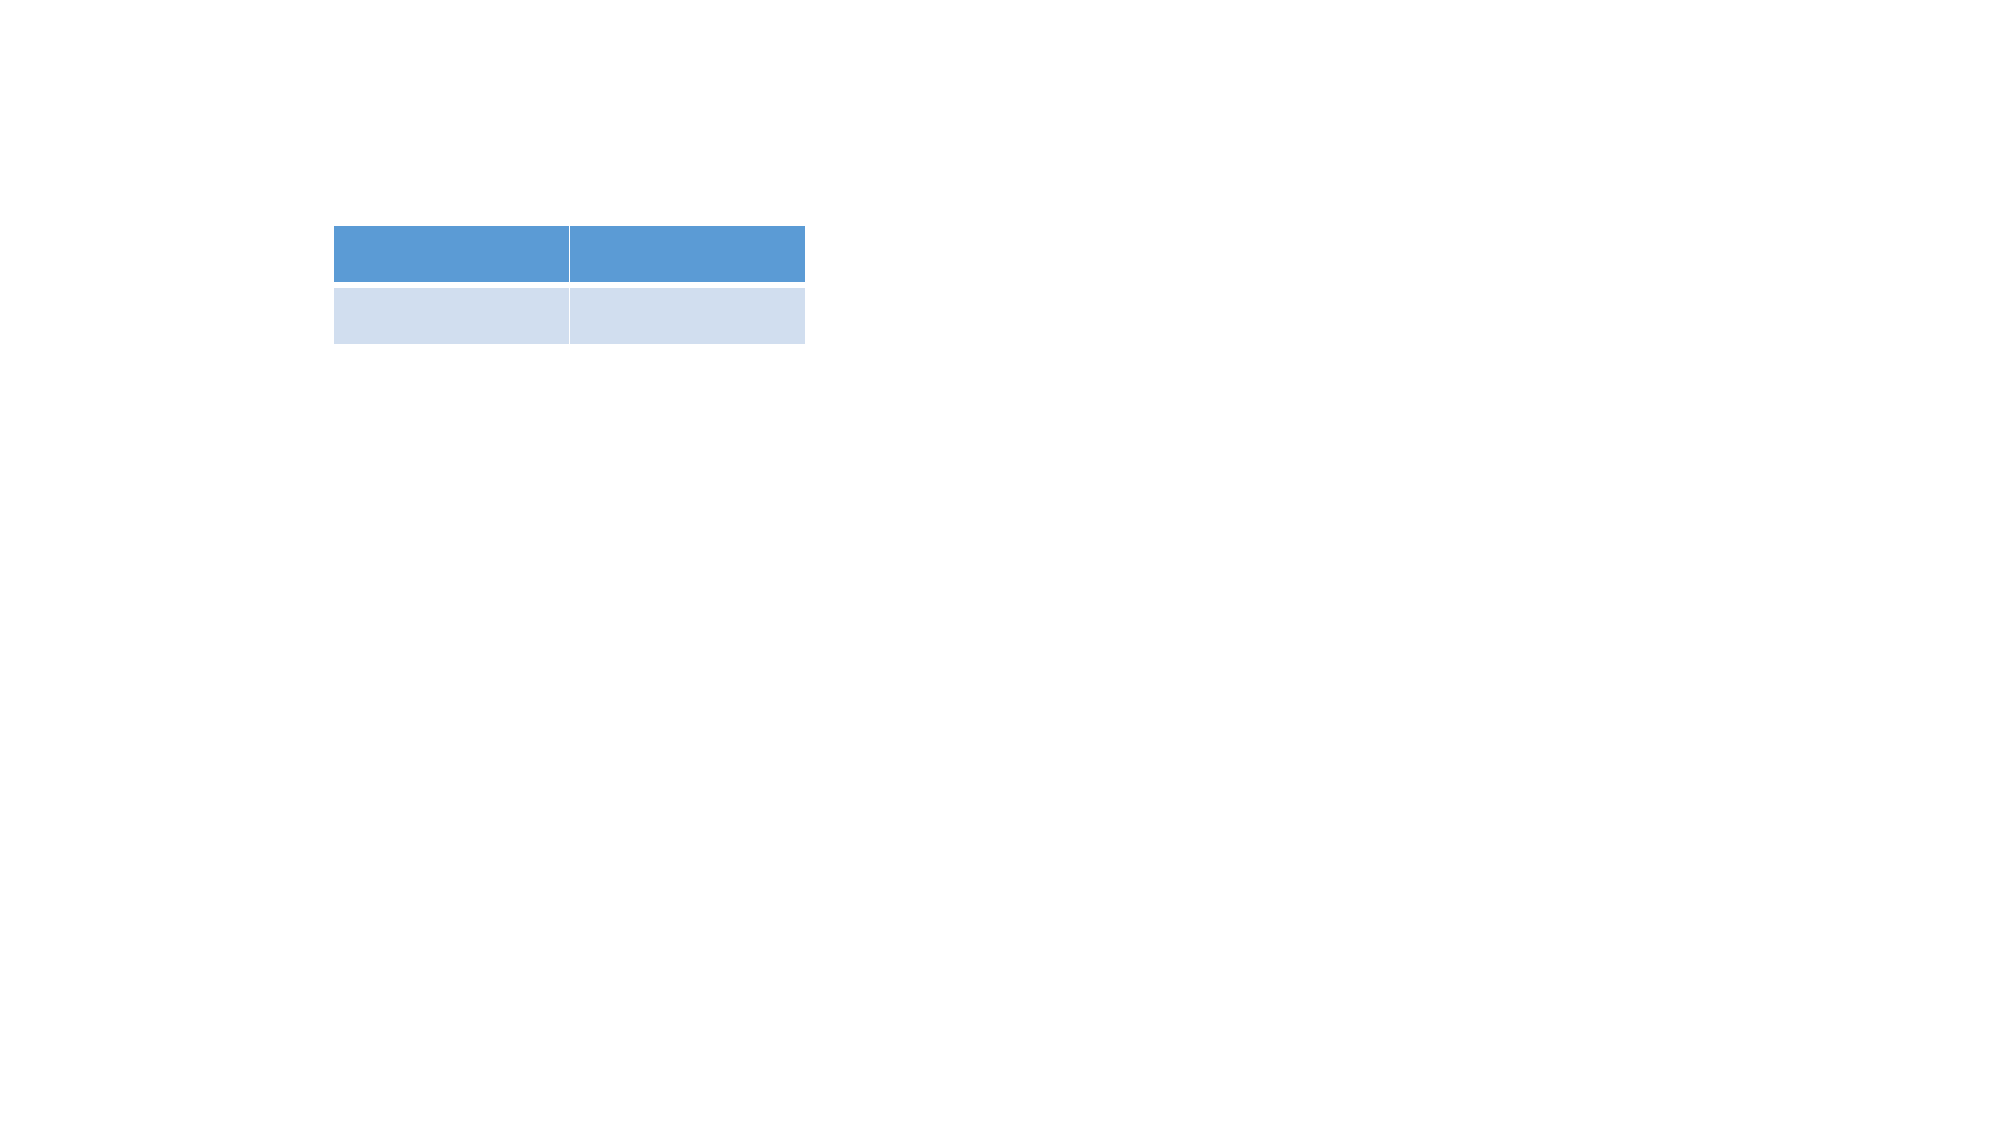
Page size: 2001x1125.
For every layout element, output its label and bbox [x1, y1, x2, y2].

table_header [334, 226, 569, 282]
table_cell [570, 288, 805, 344]
table_header [570, 226, 805, 282]
table_cell [334, 288, 569, 344]
